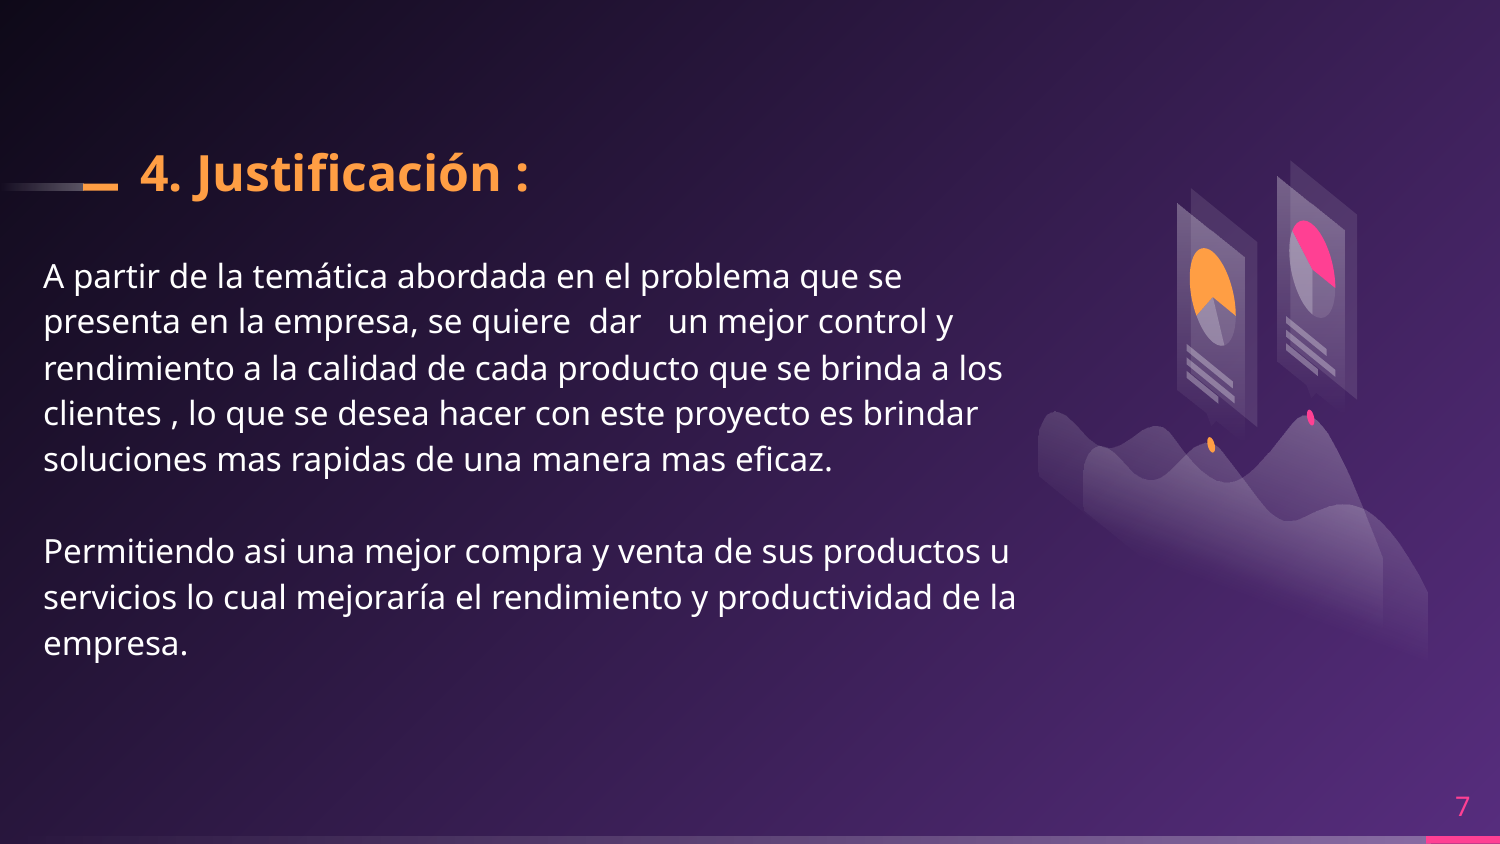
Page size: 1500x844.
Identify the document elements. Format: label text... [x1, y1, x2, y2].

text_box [1038, 160, 1428, 792]
list A partir de la temática abordada en el problema que se presenta en la empresa, se quiere dar un mejor control y rendimiento a la calidad de cada producto que se brinda a los clientes , lo que se desea hacer con este proyecto es brindar soluciones mas rapidas de una manera mas eficaz. Permitiendo asi una mejor compra y venta de sus productos u servicios lo cual mejoraría el rendimiento y productividad de la empresa. [43, 248, 1028, 824]
slide_number 7 [1426, 779, 1500, 837]
title 4. Justificación : [140, 137, 1011, 203]
